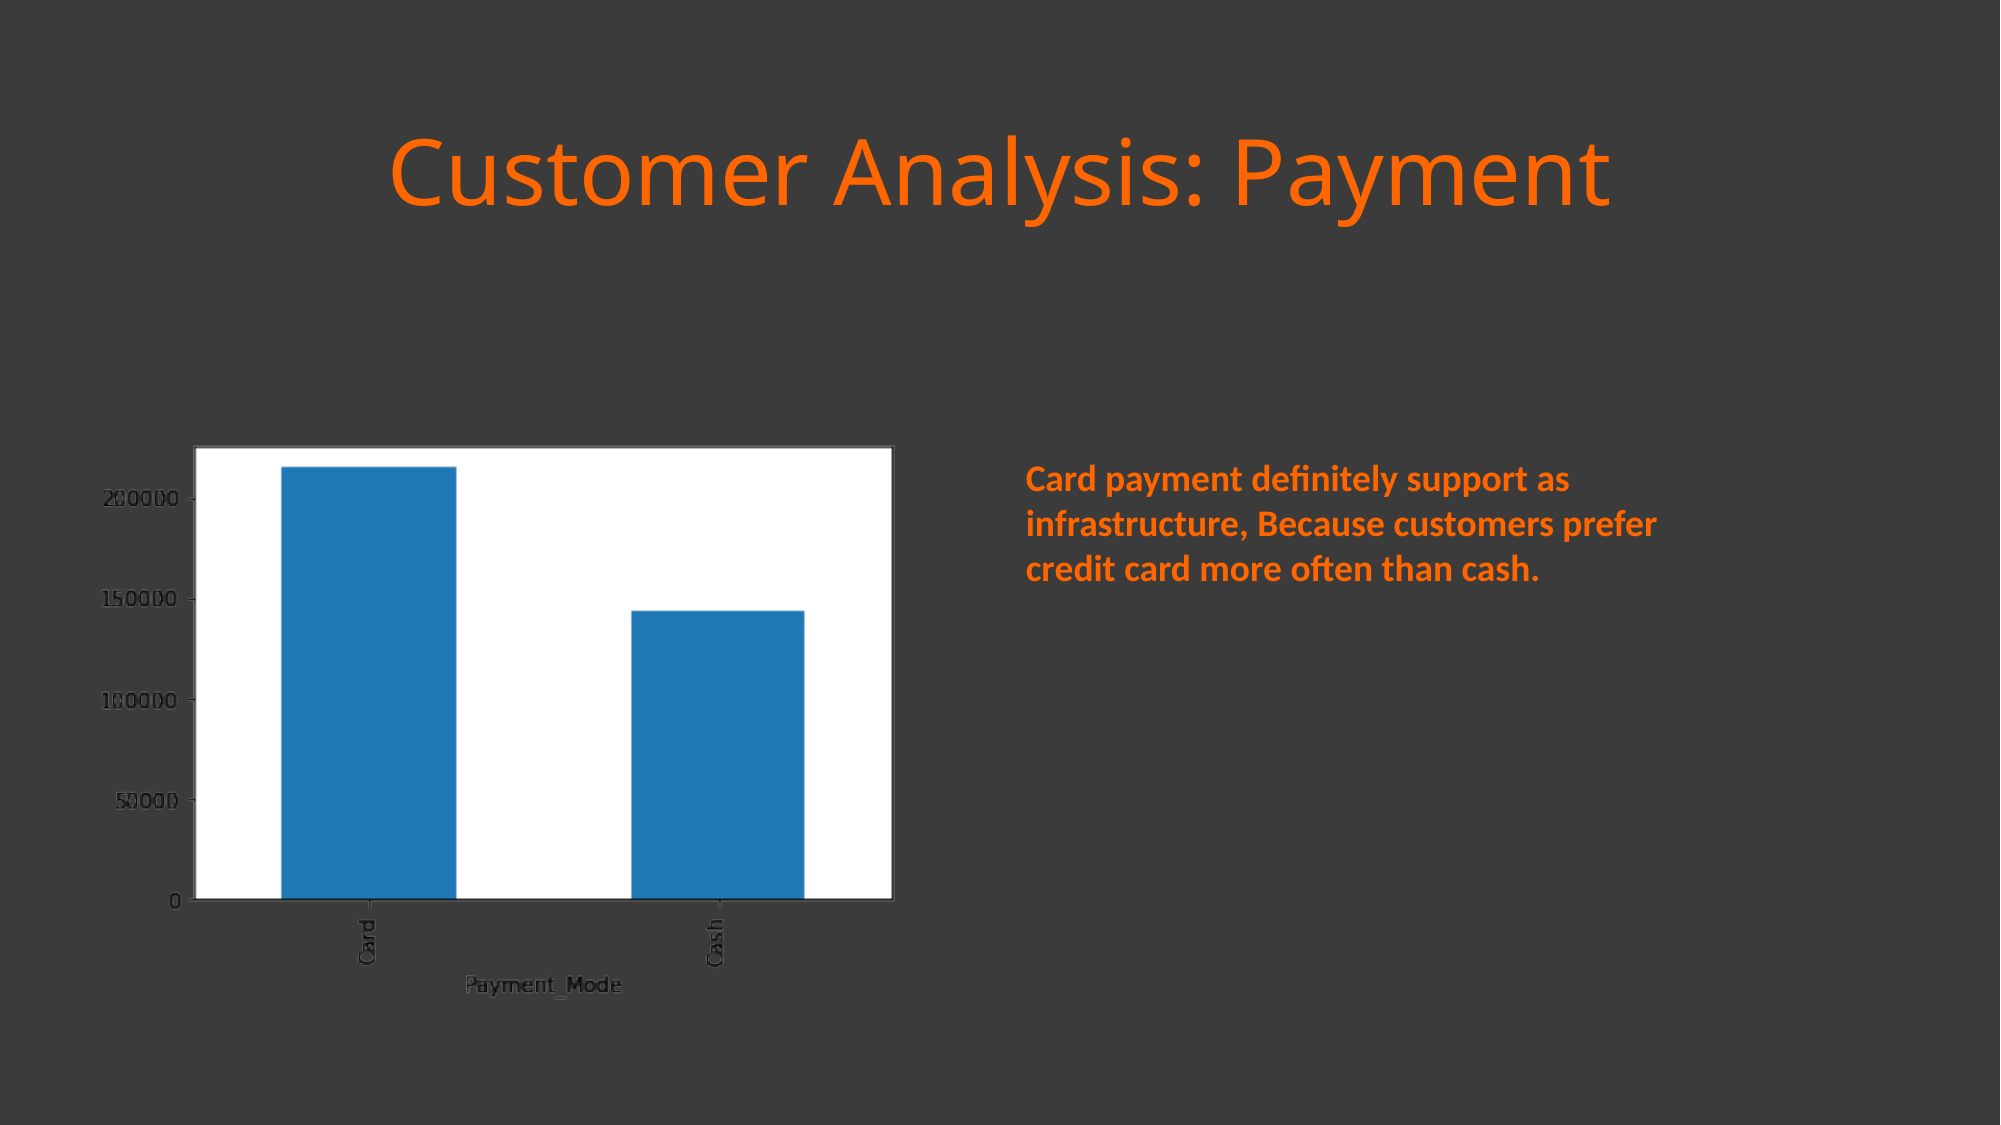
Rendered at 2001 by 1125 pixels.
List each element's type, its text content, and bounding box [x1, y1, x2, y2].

picture [86, 432, 907, 1012]
title Customer Analysis: Payment [86, 80, 1914, 233]
text_box Card payment definitely support as infrastructure, Because customers prefer credit card more often than cash. [1011, 446, 1690, 597]
